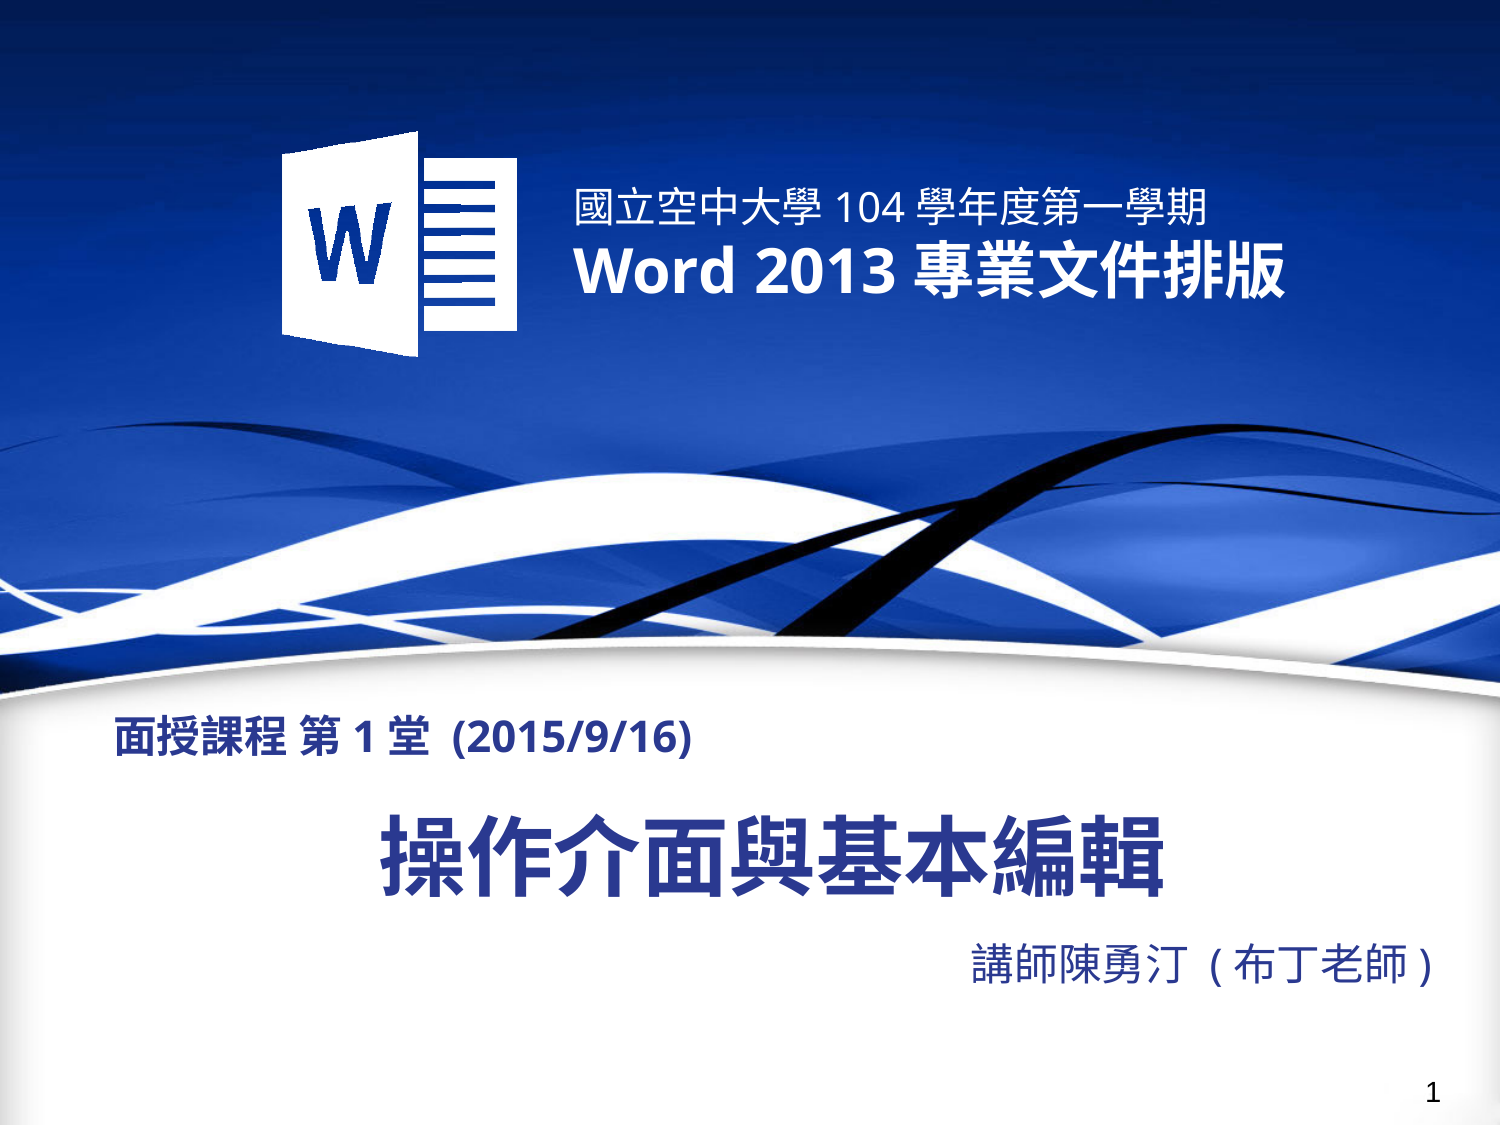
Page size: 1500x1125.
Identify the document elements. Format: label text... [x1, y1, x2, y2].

title 操作介面與基本編輯 [98, 776, 1447, 922]
subtitle 面授課程 第1堂 (2015/9/16) [98, 681, 1447, 776]
subtitle 講師陳勇汀 (布丁老師) [98, 922, 1447, 975]
picture [0, 0, 1500, 1125]
slide_number ‹#› [1410, 1056, 1500, 1125]
